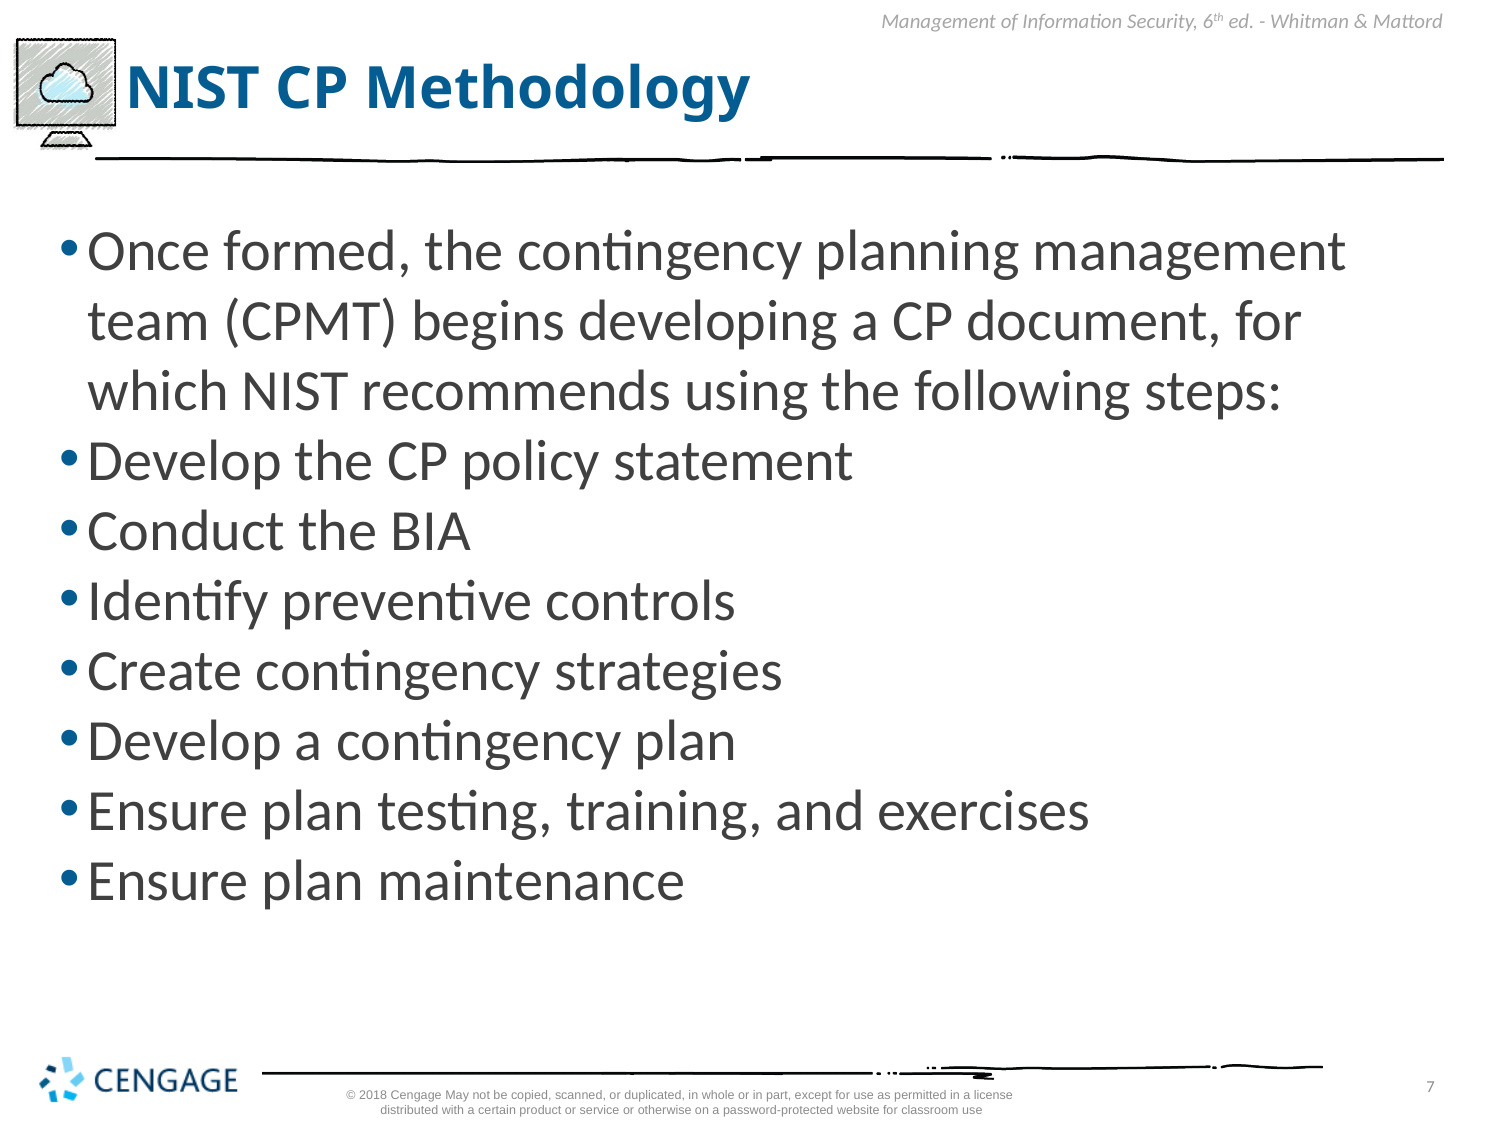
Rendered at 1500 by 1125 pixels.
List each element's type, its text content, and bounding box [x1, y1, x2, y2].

picture [95, 155, 1444, 163]
title NIST CP Methodology [125, 60, 1442, 121]
picture [19, 1043, 250, 1115]
picture [262, 1064, 1323, 1080]
list Once formed, the contingency planning management team (CPMT) begins developing a CP document, for which NIST recommends using the following steps: Develop the CP policy statement Conduct the BIA Identify preventive controls Create contingency strategies Develop a contingency plan Ensure plan testing, training, and exercises Ensure plan maintenance [59, 212, 1441, 486]
picture [13, 36, 117, 151]
